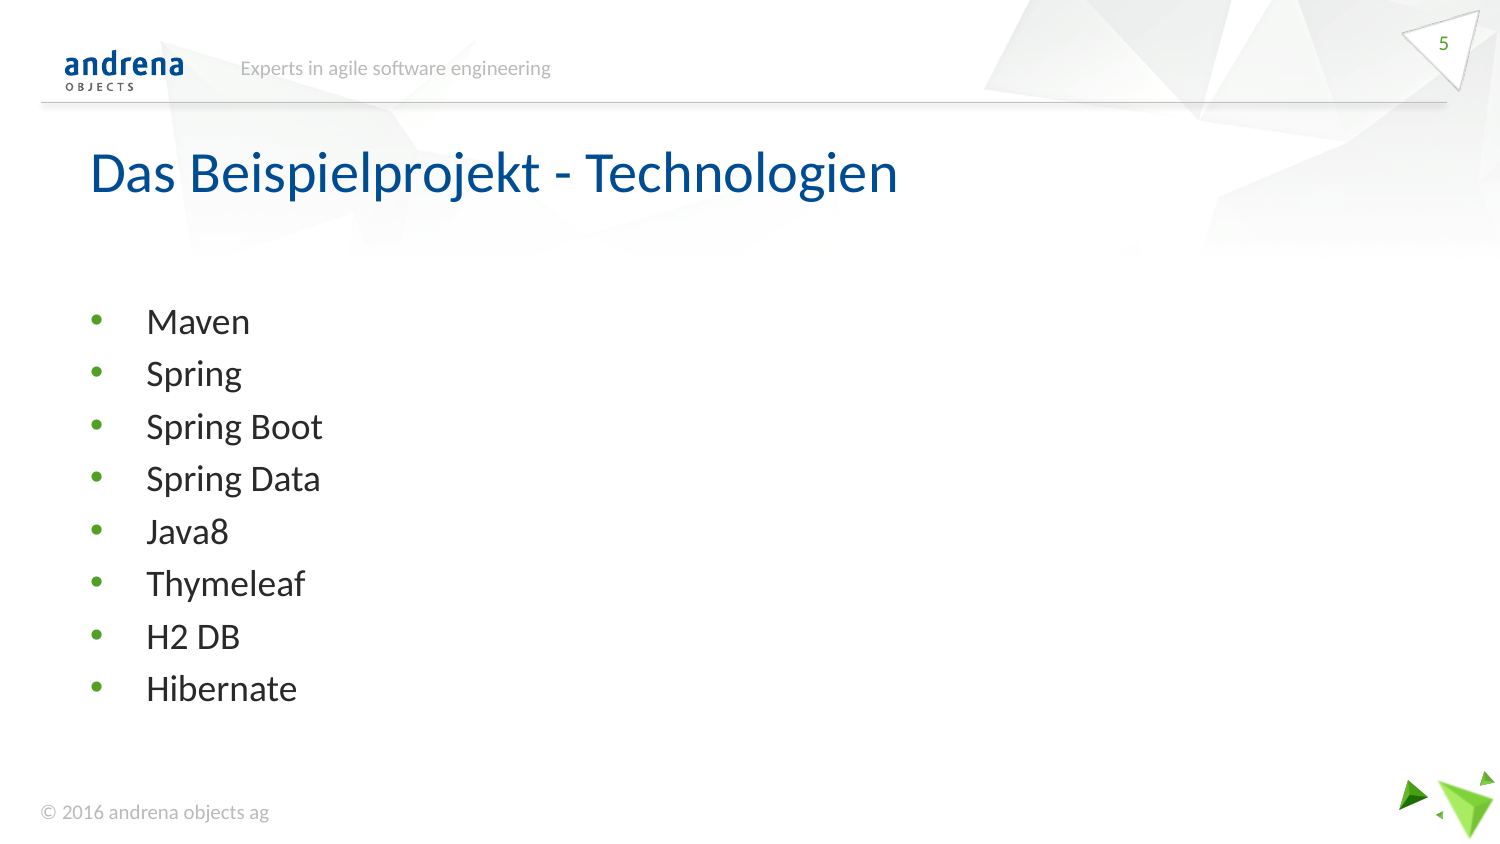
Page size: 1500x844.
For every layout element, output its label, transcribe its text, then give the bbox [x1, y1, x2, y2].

picture [1399, 771, 1495, 841]
slide_number 5 [1414, 29, 1473, 56]
picture [0, 0, 1500, 298]
list Maven Spring Spring Boot Spring Data Java8 Thymeleaf H2 DB Hibernate [75, 289, 1425, 773]
title Das Beispielprojekt - Technologien [75, 105, 1425, 234]
footer Experts in agile software engineering [225, 45, 701, 89]
